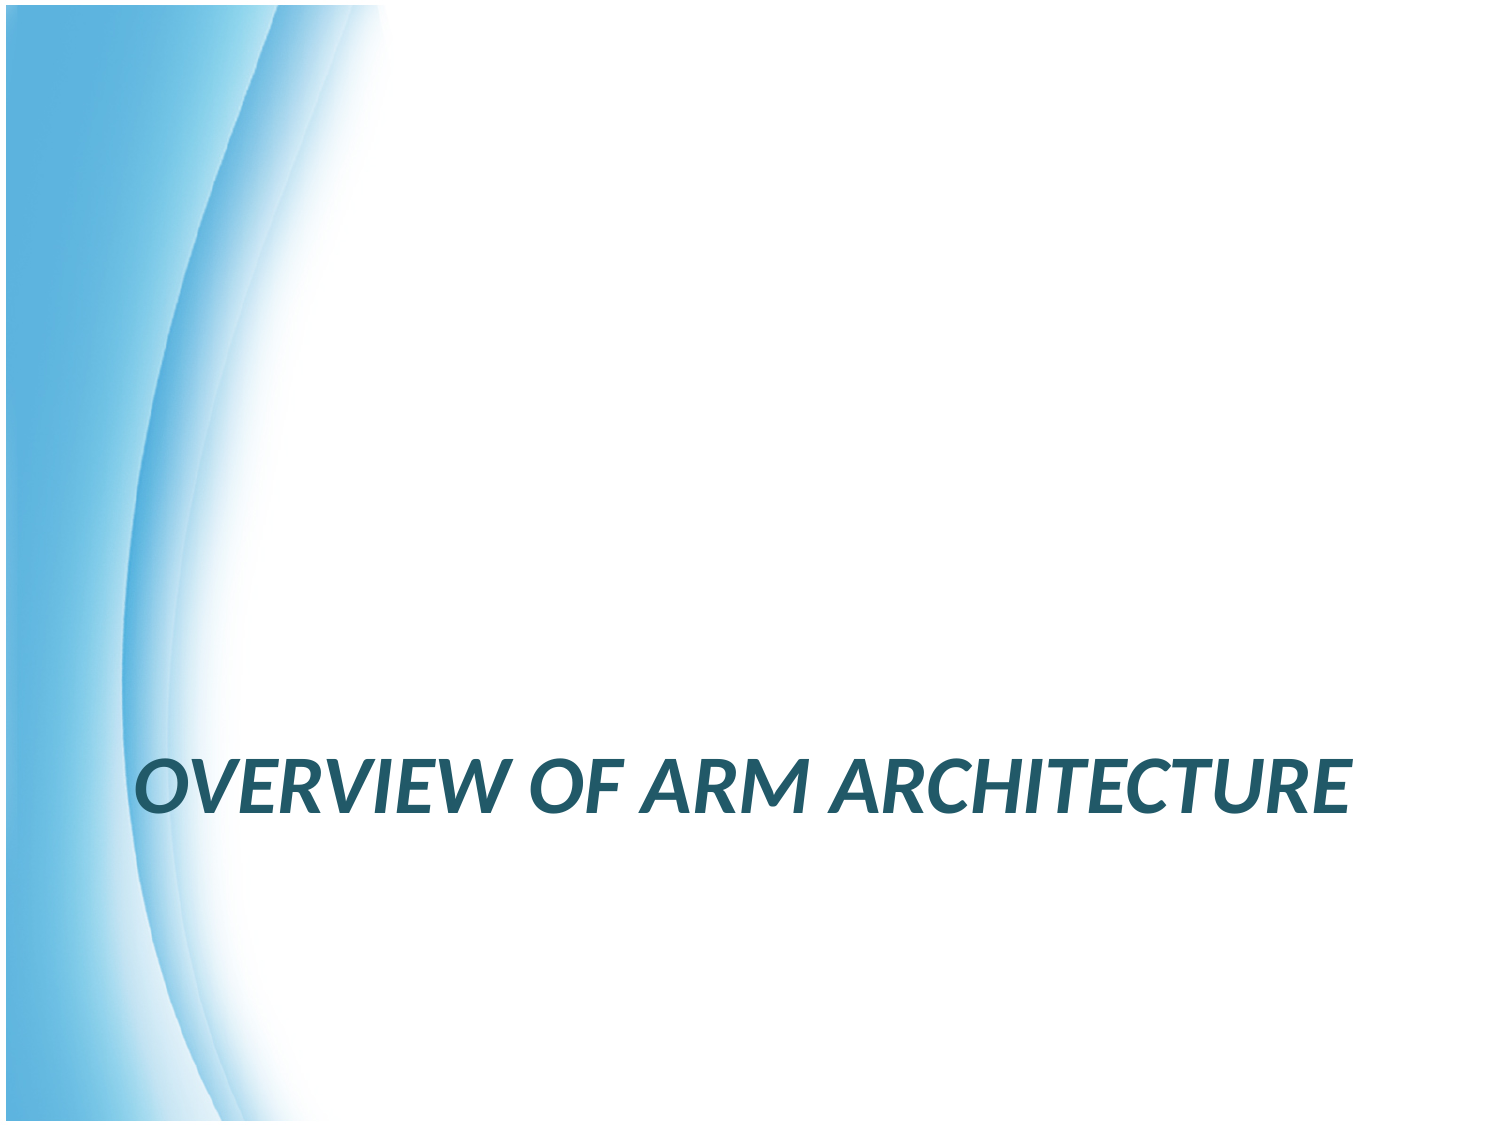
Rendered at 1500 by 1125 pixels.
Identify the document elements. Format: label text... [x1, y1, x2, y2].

title Overview OF ARM architecture [118, 722, 1394, 947]
picture [0, 0, 1500, 1125]
